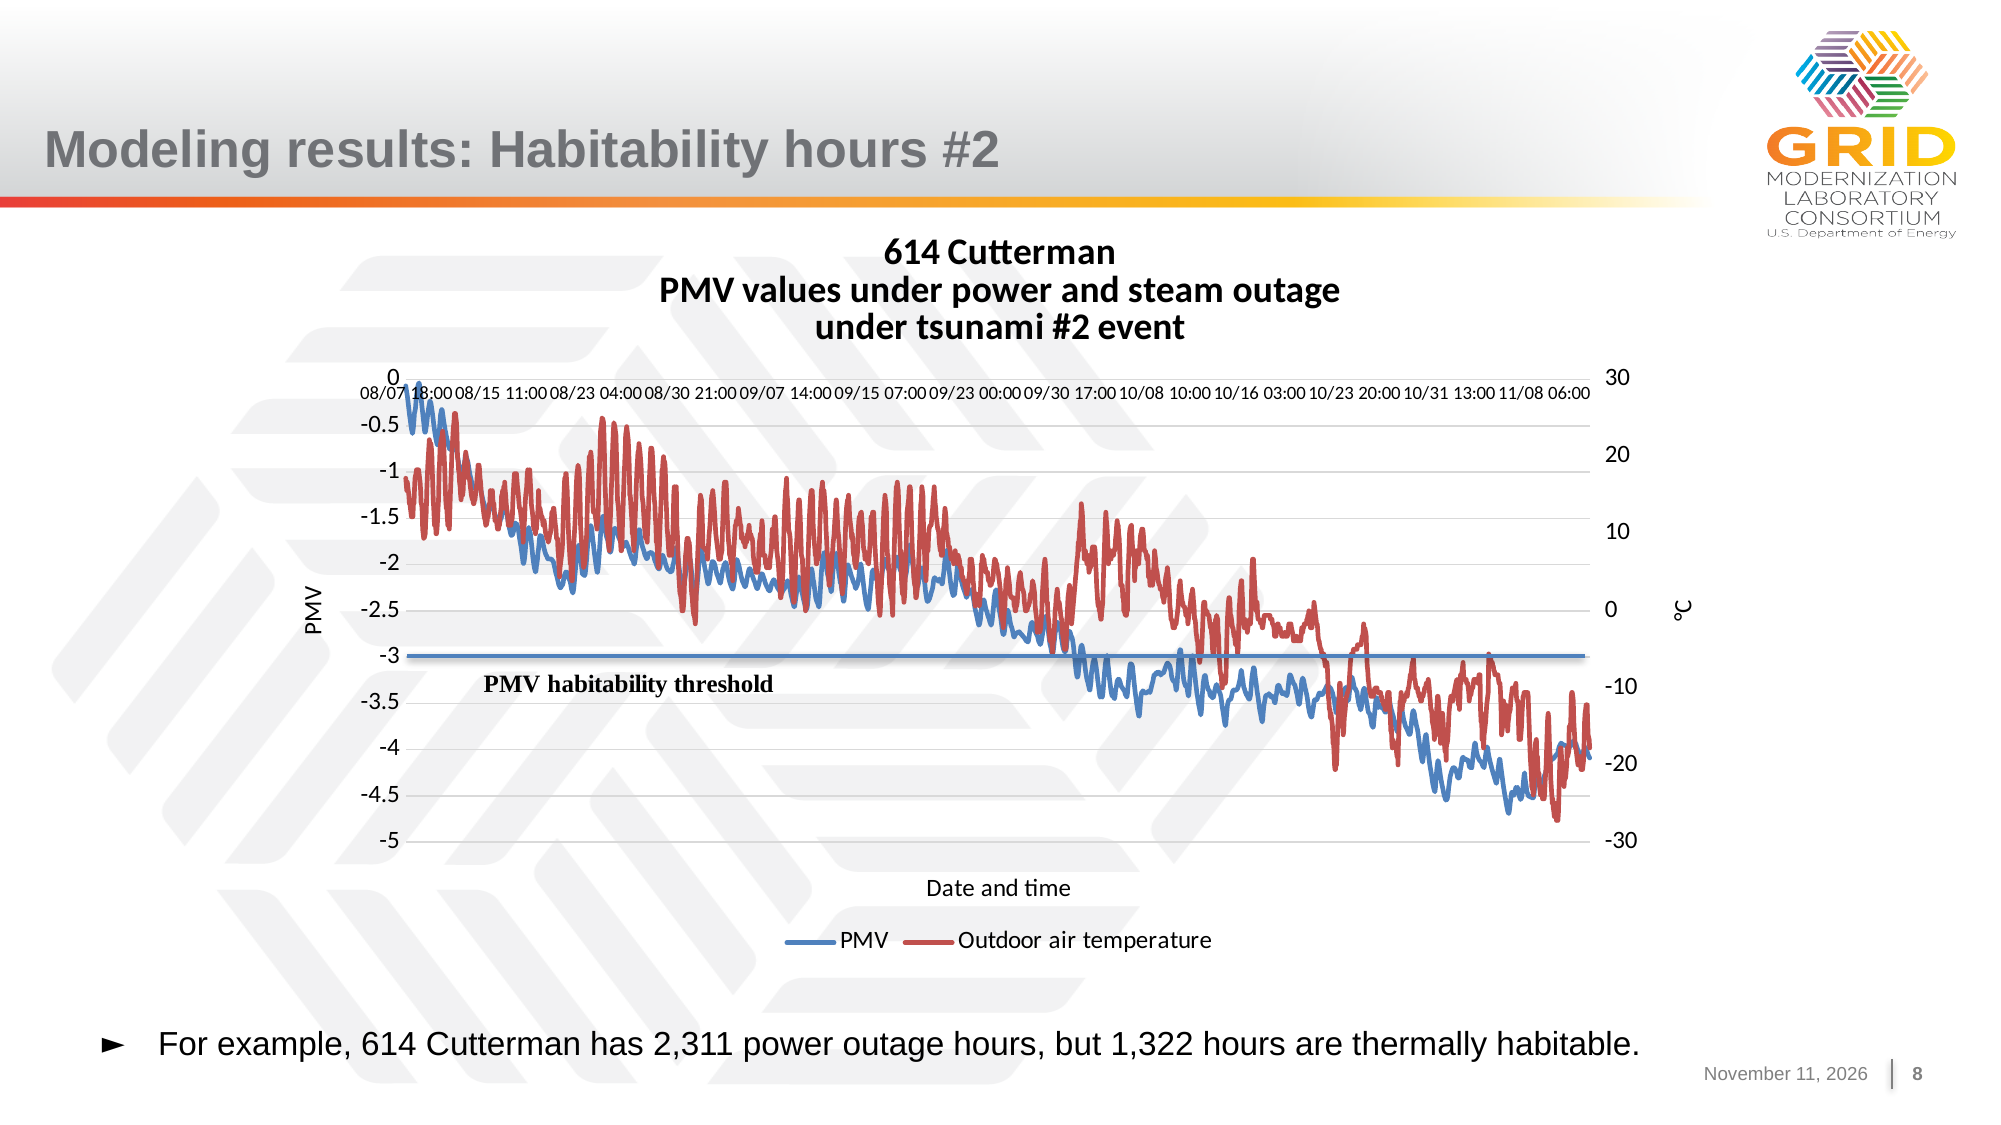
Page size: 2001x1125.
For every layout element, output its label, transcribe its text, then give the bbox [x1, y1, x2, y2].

chart [294, 201, 1706, 962]
title Modeling results: Habitability hours #2 [44, 45, 1504, 178]
text_box For example, 614 Cutterman has 2,311 power outage hours, but 1,322 hours are thermally habitable. [60, 1021, 1686, 1103]
picture [0, 0, 2000, 1125]
